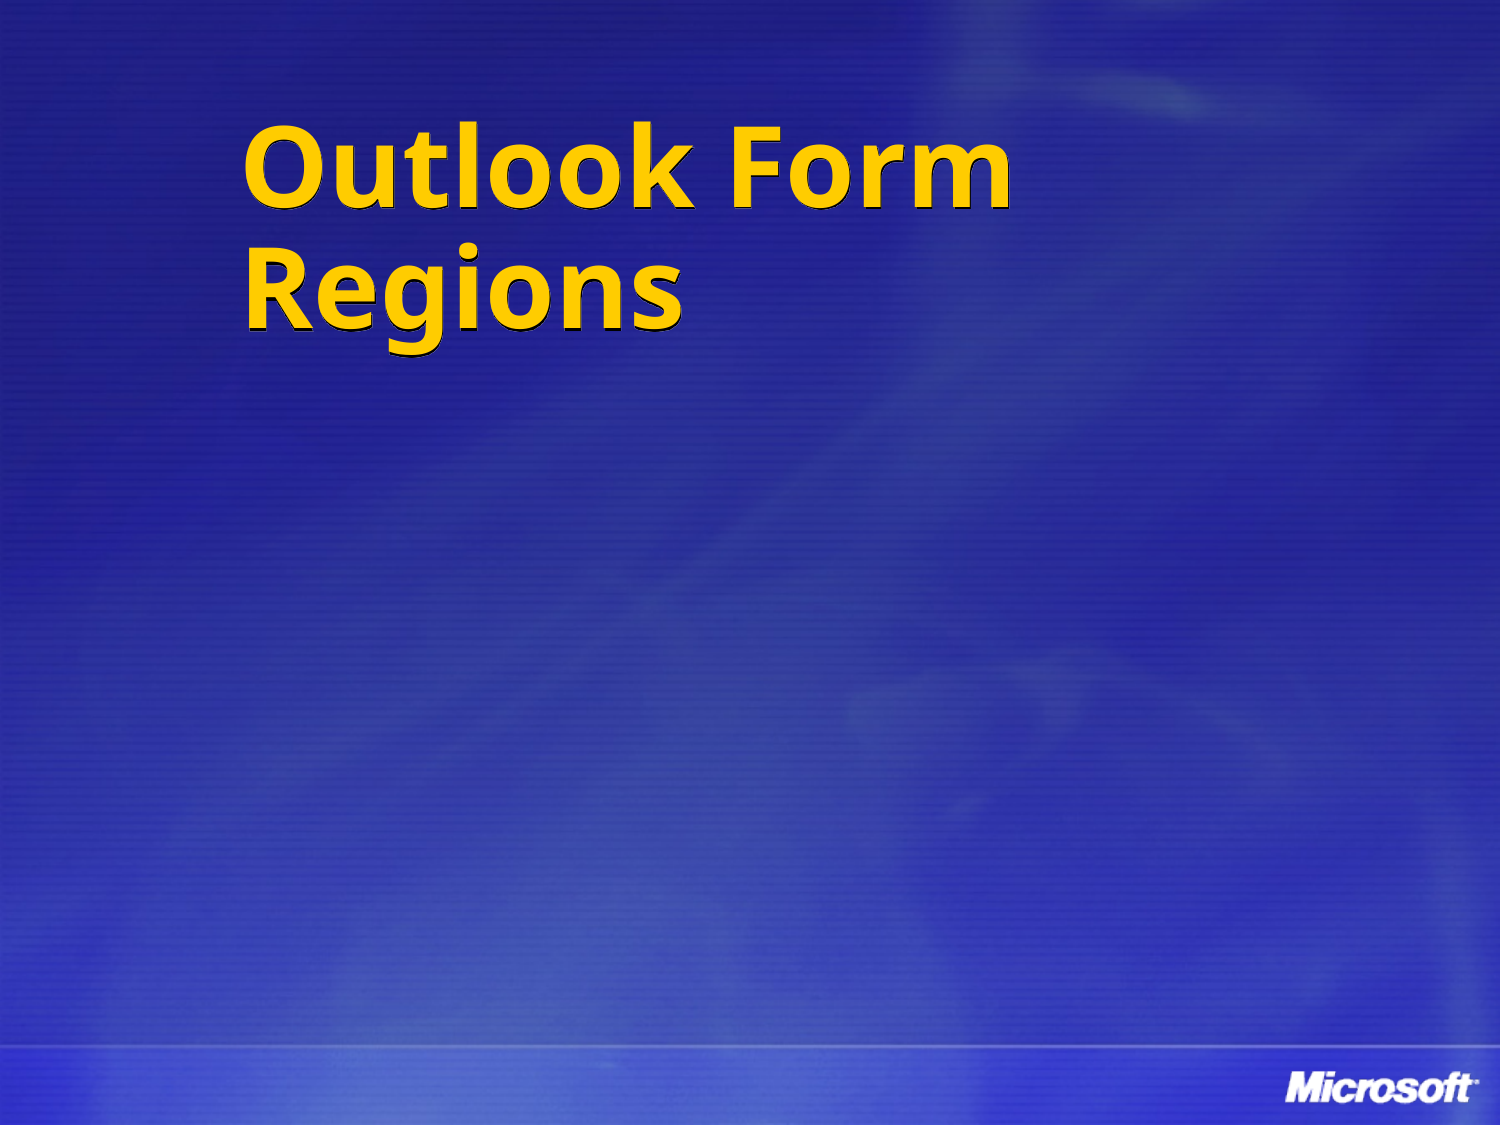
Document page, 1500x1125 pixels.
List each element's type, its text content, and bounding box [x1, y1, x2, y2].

title Outlook Form Regions [224, 106, 1381, 357]
picture [0, 0, 1500, 1125]
